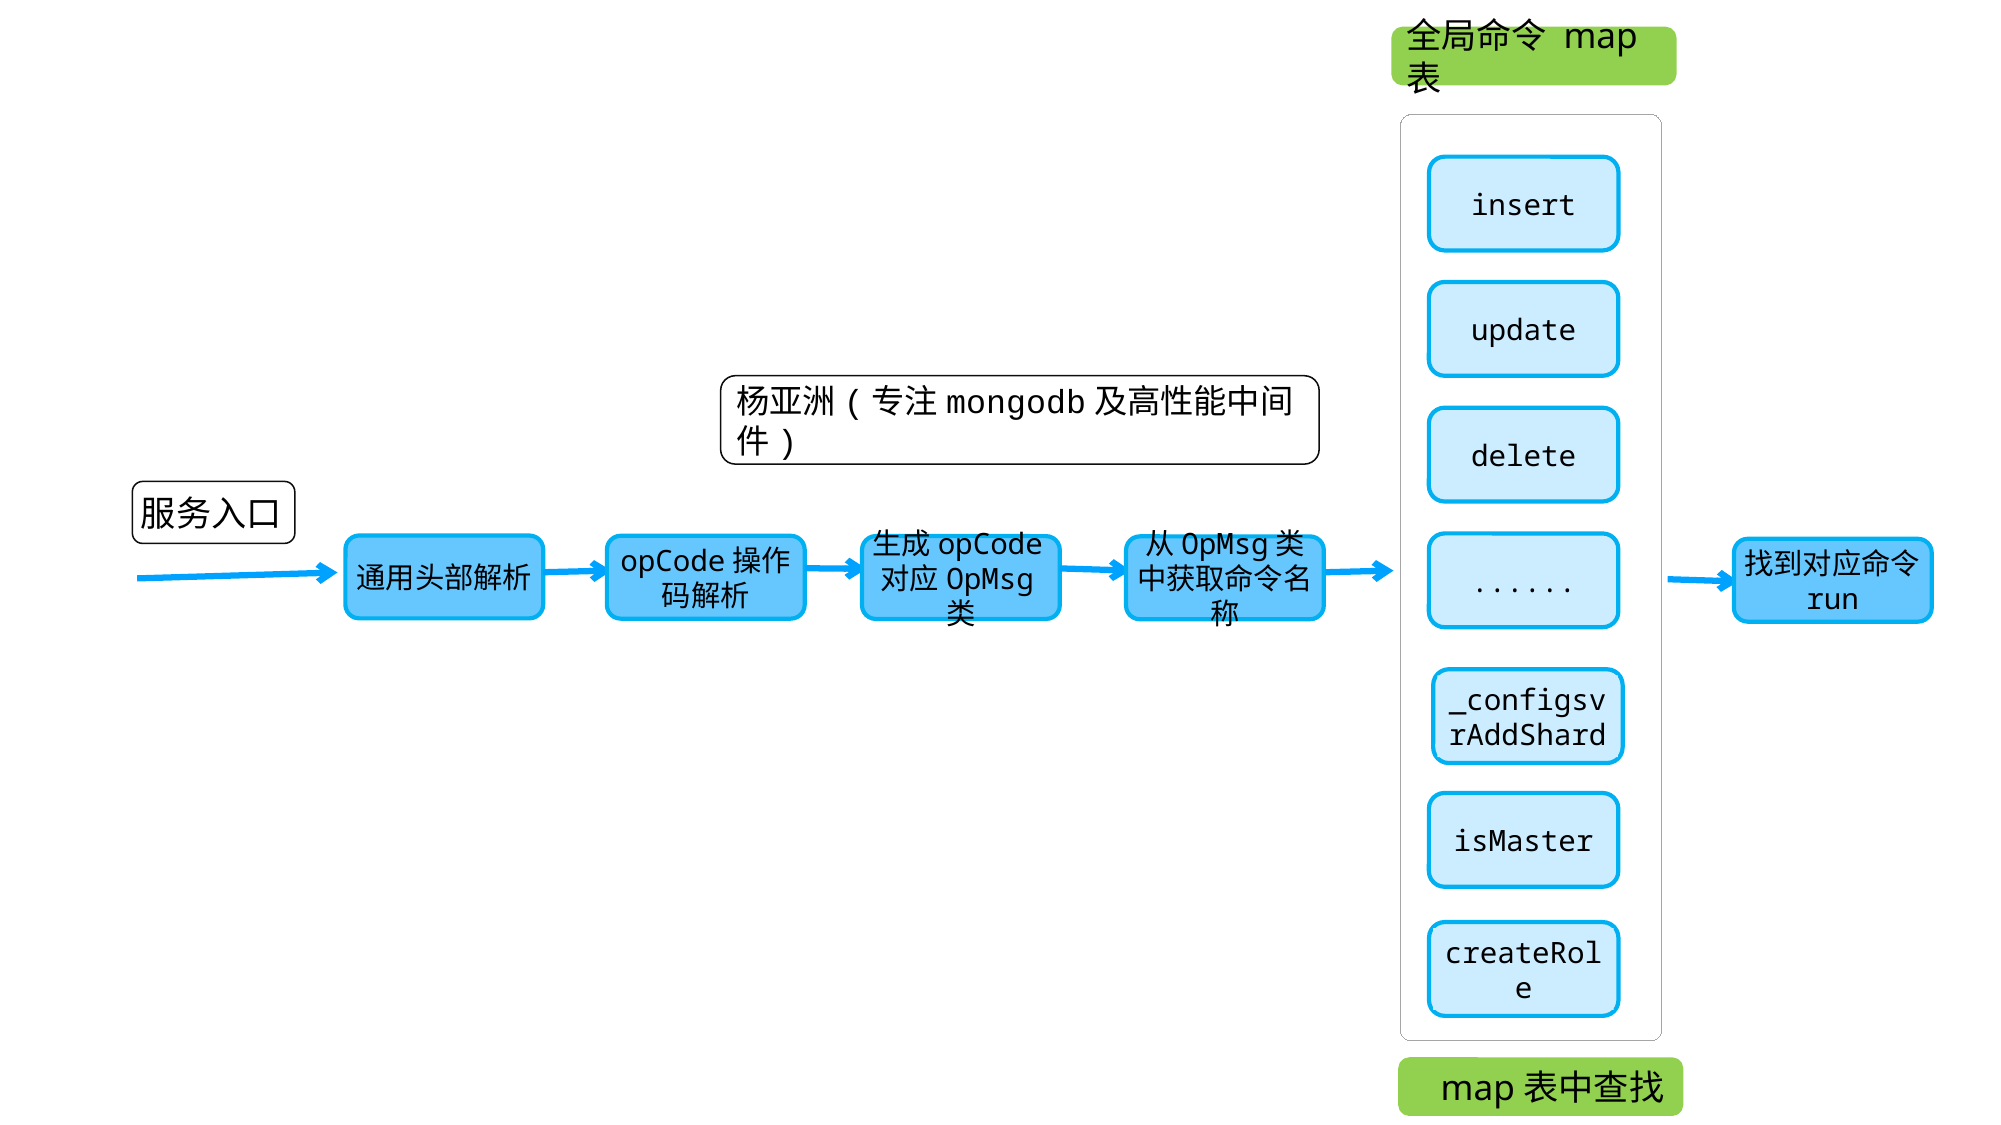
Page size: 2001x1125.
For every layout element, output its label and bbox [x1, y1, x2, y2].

text_box [1428, 533, 1619, 628]
text_box [1432, 669, 1623, 764]
text_box [132, 481, 296, 544]
text_box [1428, 281, 1619, 376]
text_box [1428, 407, 1619, 502]
text_box [136, 572, 338, 579]
text_box [1428, 921, 1619, 1017]
text_box [1125, 536, 1325, 620]
text_box [1400, 114, 1662, 1041]
text_box [1428, 792, 1619, 887]
text_box [1400, 1059, 1682, 1115]
text_box [1733, 538, 1932, 622]
text_box [606, 535, 805, 619]
text_box [861, 535, 1061, 620]
text_box [1428, 156, 1619, 251]
text_box [345, 535, 544, 619]
text_box [720, 375, 1320, 465]
text_box [1393, 28, 1675, 84]
